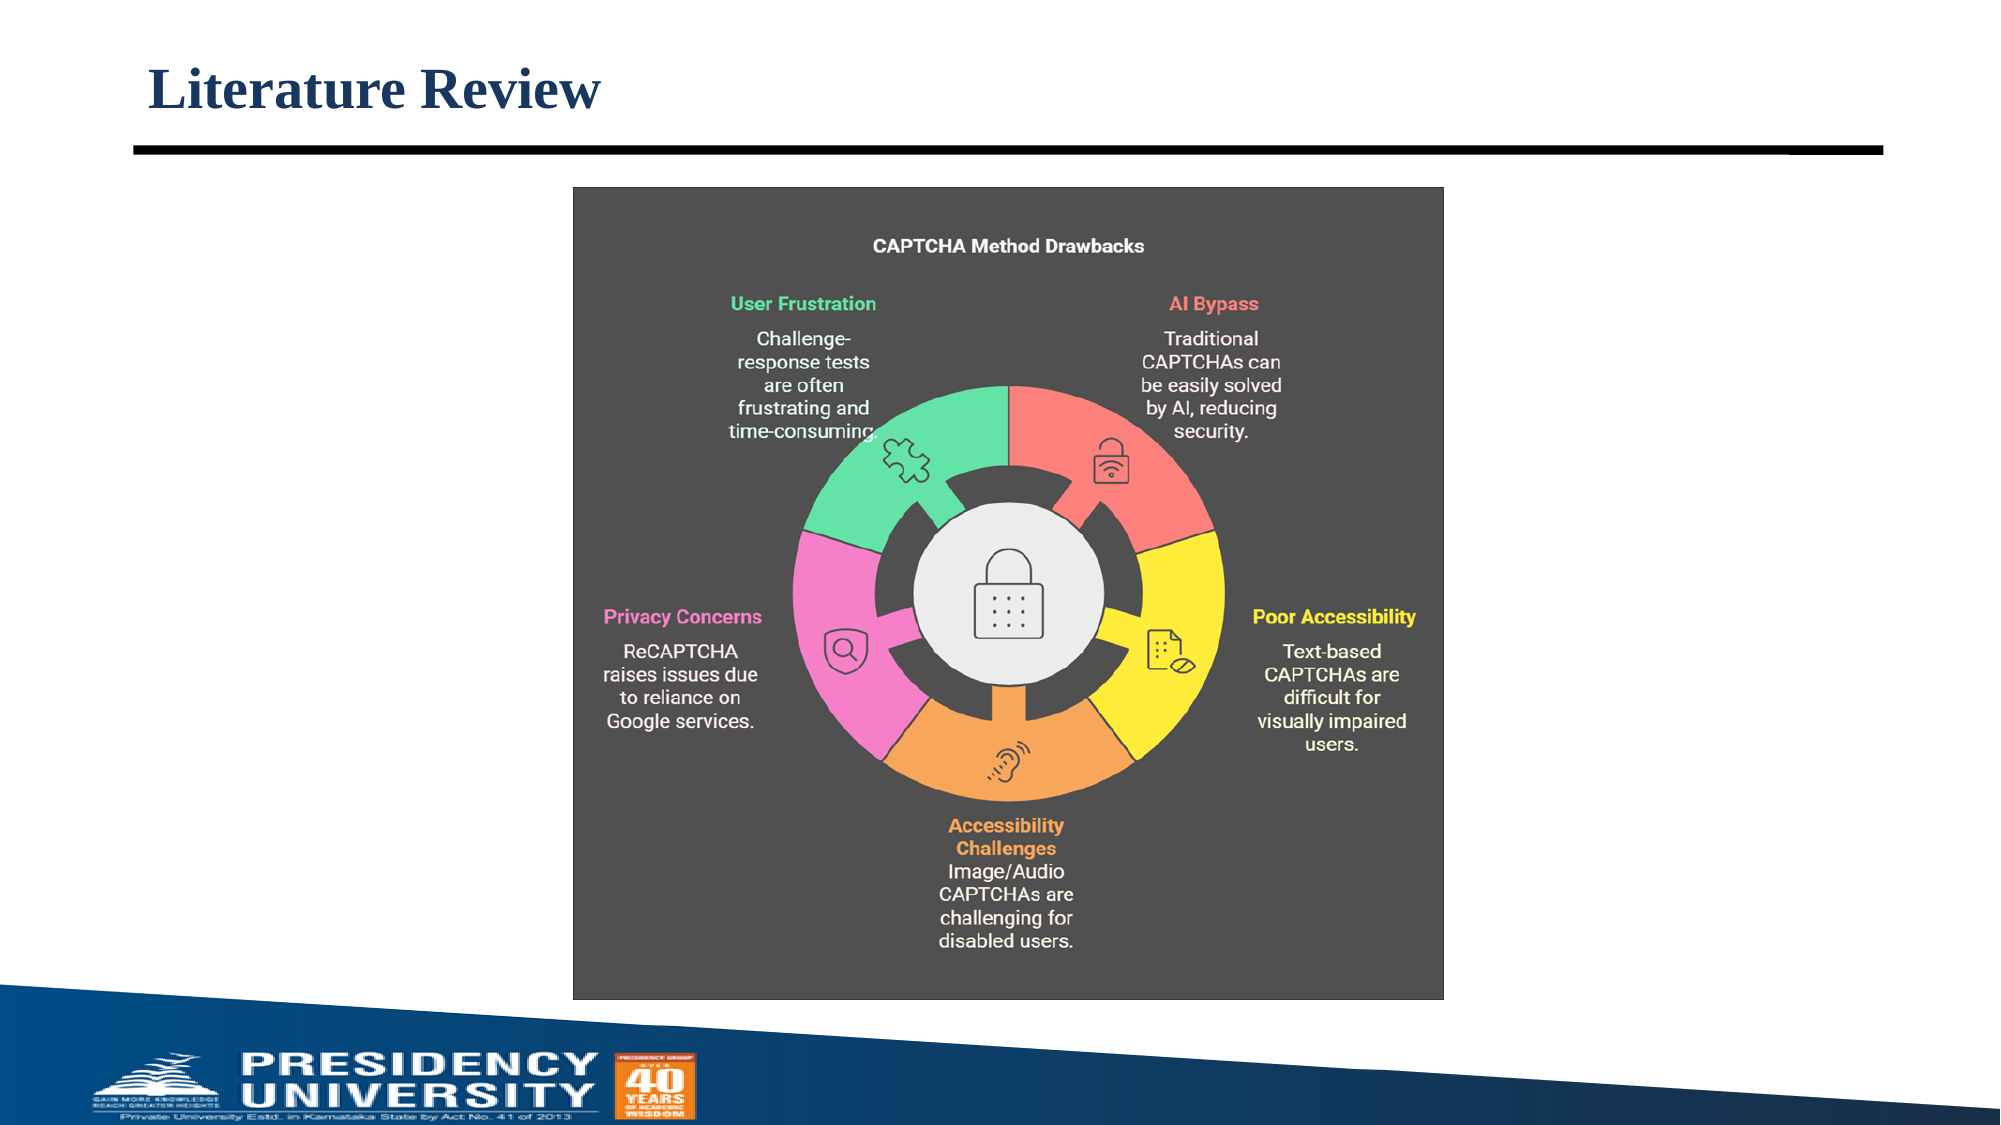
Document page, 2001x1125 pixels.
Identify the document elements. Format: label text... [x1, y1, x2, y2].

picture [0, 982, 2000, 1125]
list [572, 187, 1444, 1001]
title Literature Review [133, 45, 1884, 125]
